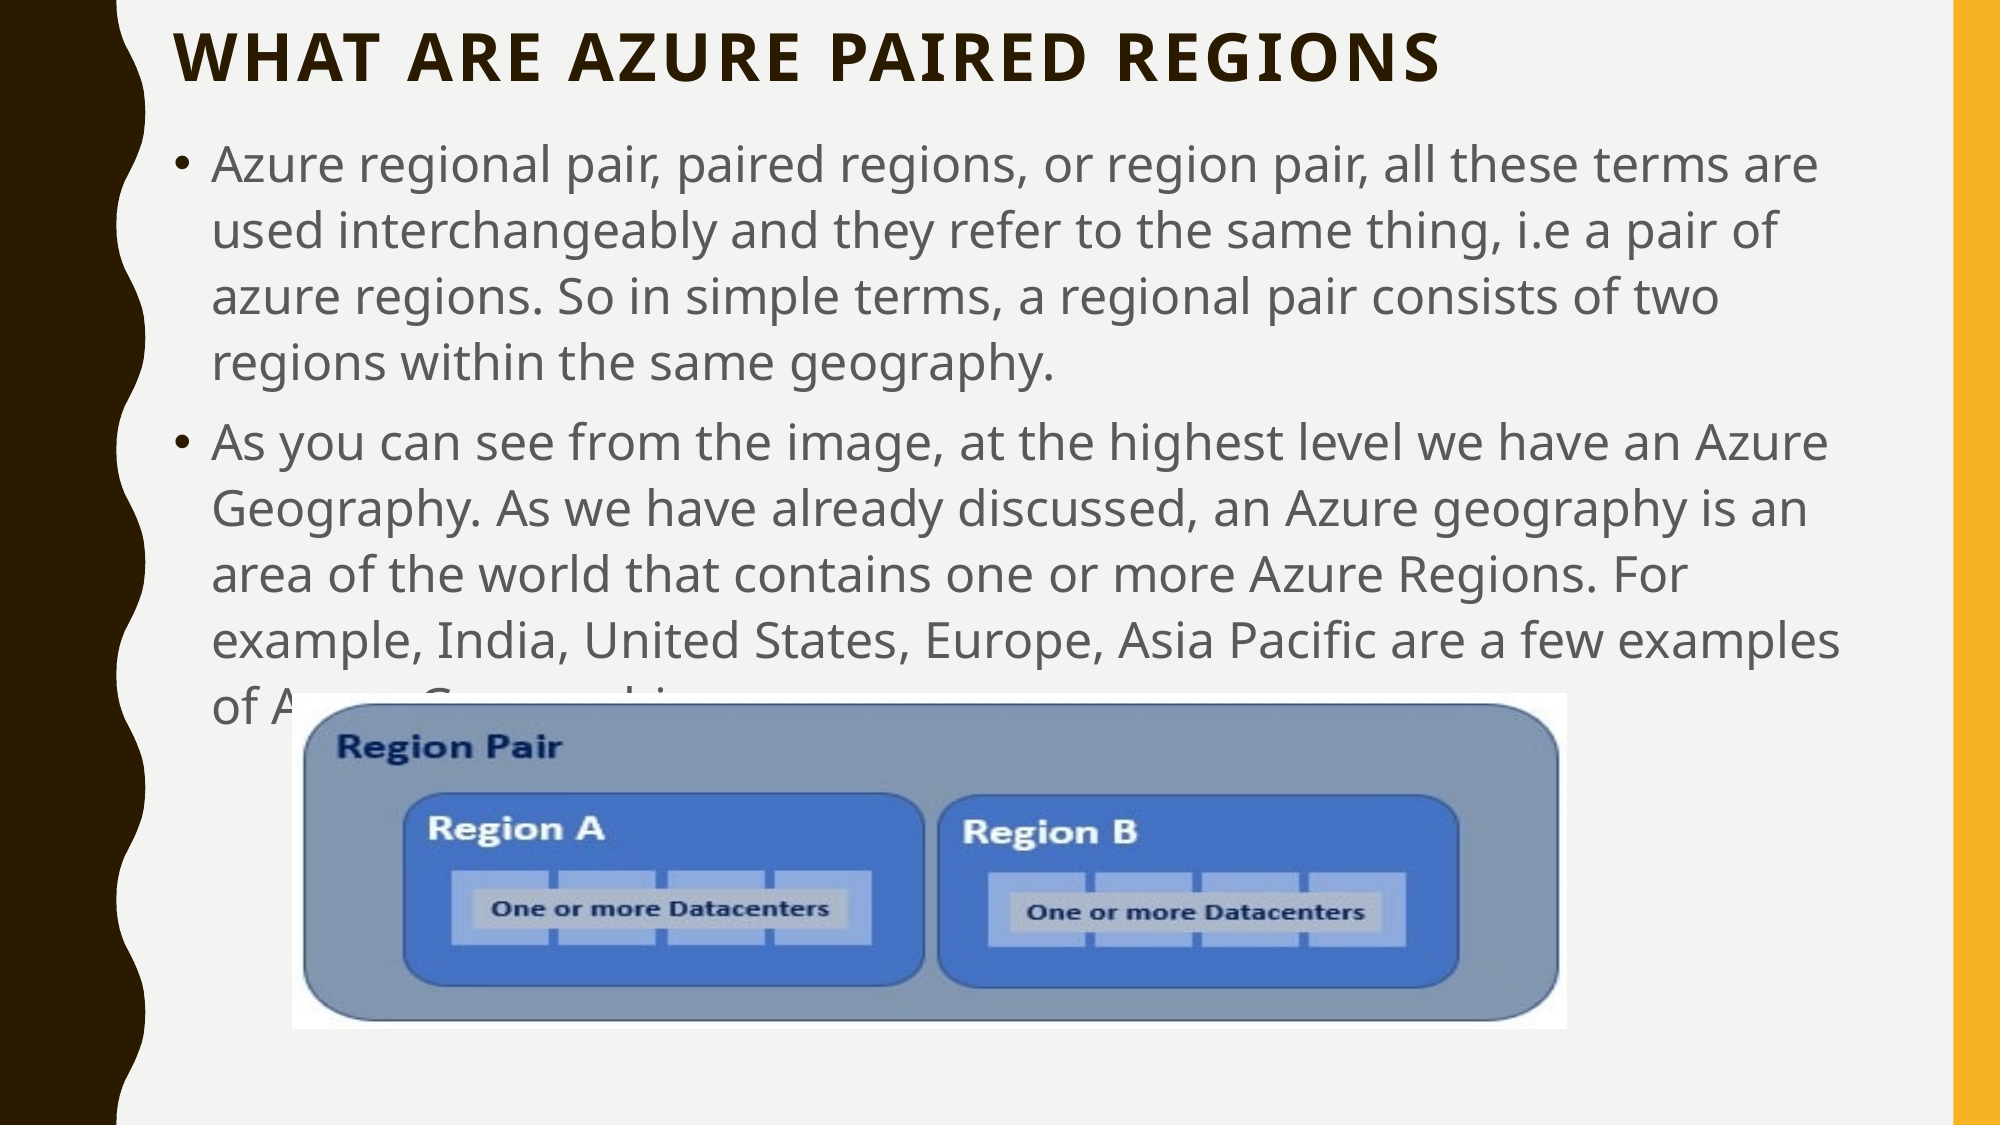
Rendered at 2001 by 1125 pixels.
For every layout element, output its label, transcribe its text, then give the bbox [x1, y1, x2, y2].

title What are Azure paired regions [158, 16, 1829, 118]
list Azure regional pair, paired regions, or region pair, all these terms are used interchangeably and they refer to the same thing, i.e a pair of azure regions. So in simple terms, a regional pair consists of two regions within the same geography. As you can see from the image, at the highest level we have an Azure Geography. As we have already discussed, an Azure geography is an area of the world that contains one or more Azure Regions. For example, India, United States, Europe, Asia Pacific are a few examples of Azure Geographies. [158, 118, 1878, 667]
picture [292, 693, 1567, 1029]
